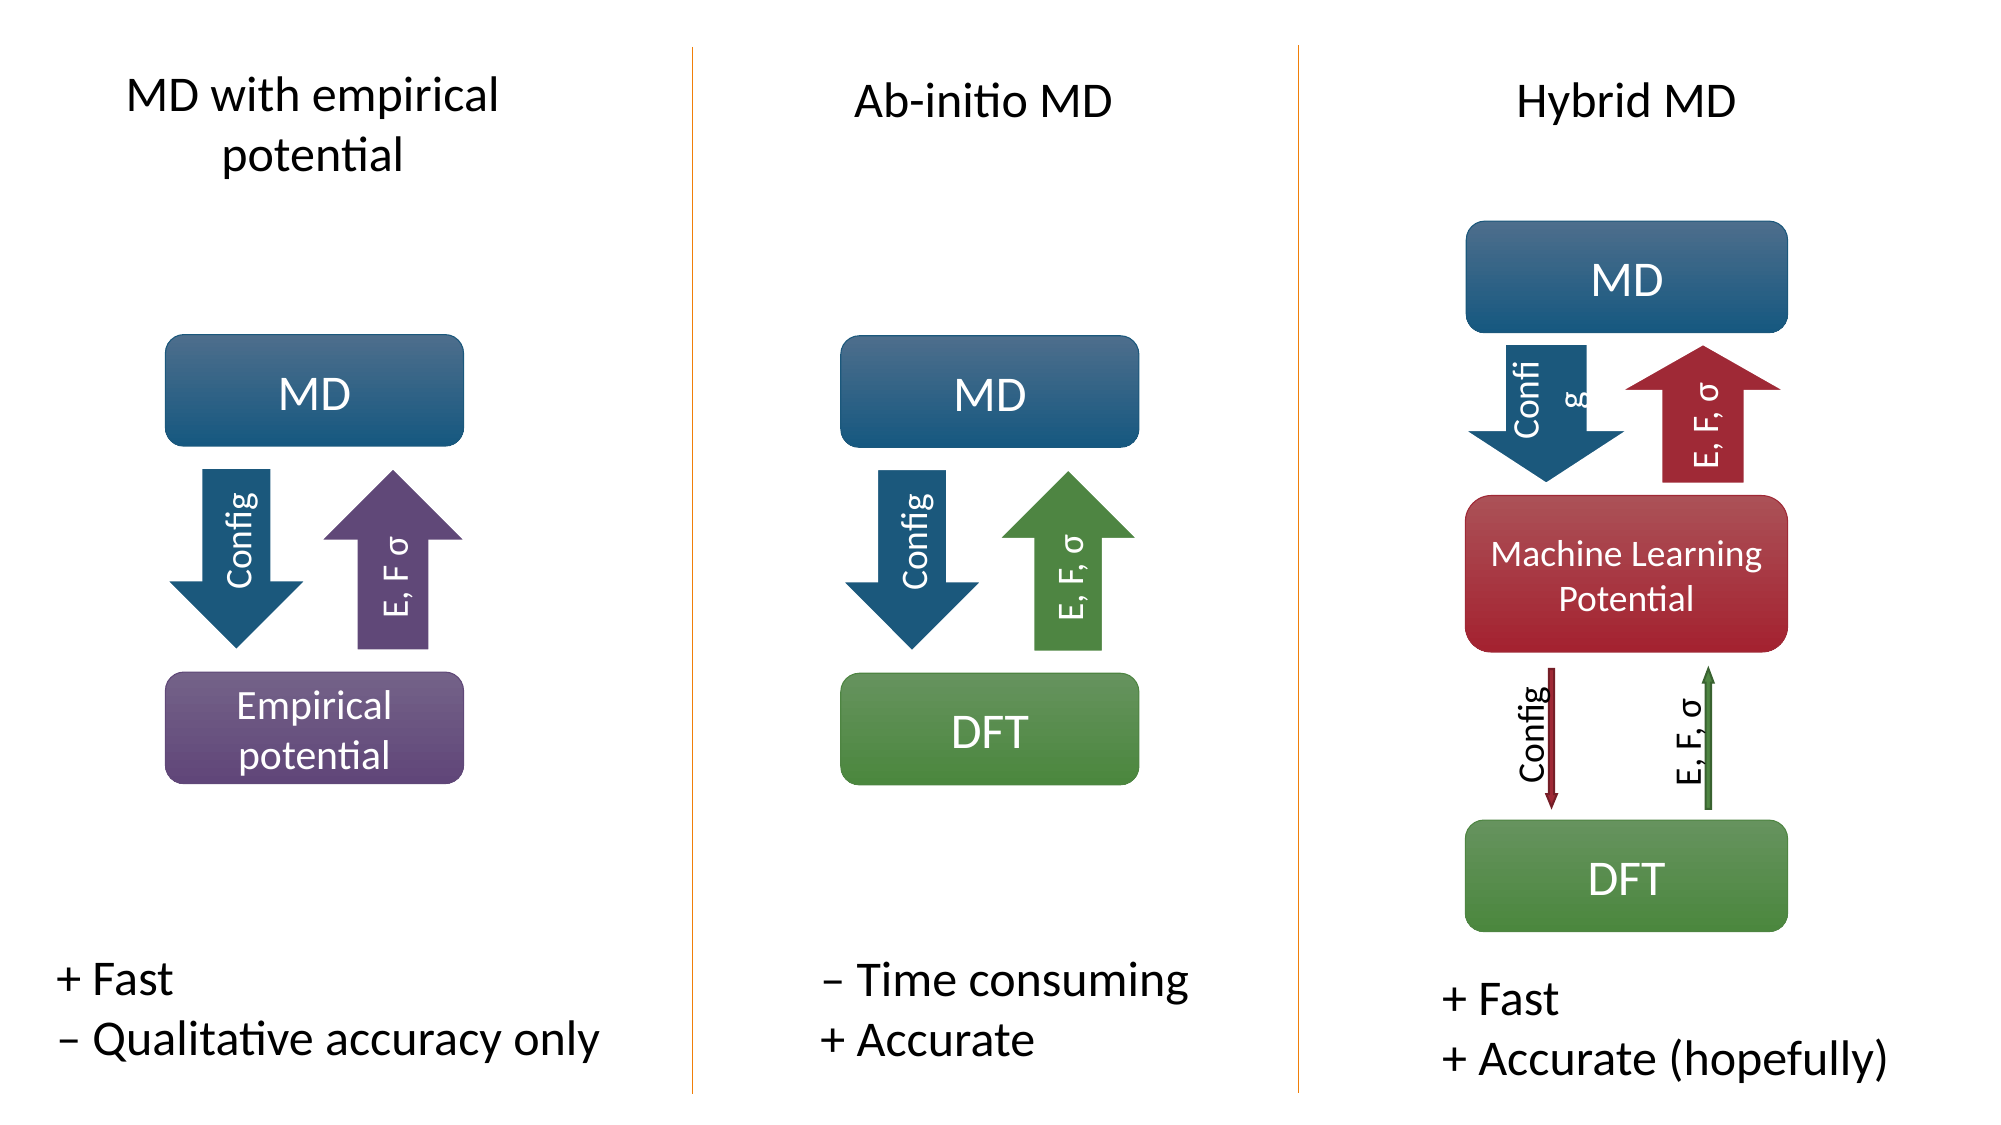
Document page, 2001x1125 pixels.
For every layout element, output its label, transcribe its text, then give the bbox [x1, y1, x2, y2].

text_box – Time consuming + Accurate [805, 939, 1204, 1074]
text_box E, F, σ [1701, 665, 1716, 810]
text_box Config [1544, 667, 1559, 810]
text_box E, F, σ [1617, 341, 1789, 486]
text_box + Fast + Accurate (hopefully) [1427, 958, 1905, 1093]
text_box Ab-initio MD [766, 59, 1201, 135]
text_box MD with empirical potential [47, 54, 579, 189]
text_box Config [161, 465, 312, 654]
text_box DFT [840, 672, 1140, 786]
text_box E, F σ [315, 465, 471, 653]
text_box Machine Learning Potential [1464, 494, 1789, 653]
text_box DFT [1464, 819, 1789, 933]
text_box Config [836, 467, 988, 655]
text_box Hybrid MD [1420, 59, 1833, 135]
text_box MD [840, 335, 1140, 448]
text_box MD [1465, 220, 1789, 334]
text_box Empirical potential [164, 671, 465, 785]
text_box MD [164, 334, 465, 447]
text_box E, F, σ [993, 466, 1143, 654]
text_box + Fast – Qualitative accuracy only [41, 937, 616, 1073]
text_box Config [1457, 341, 1636, 487]
